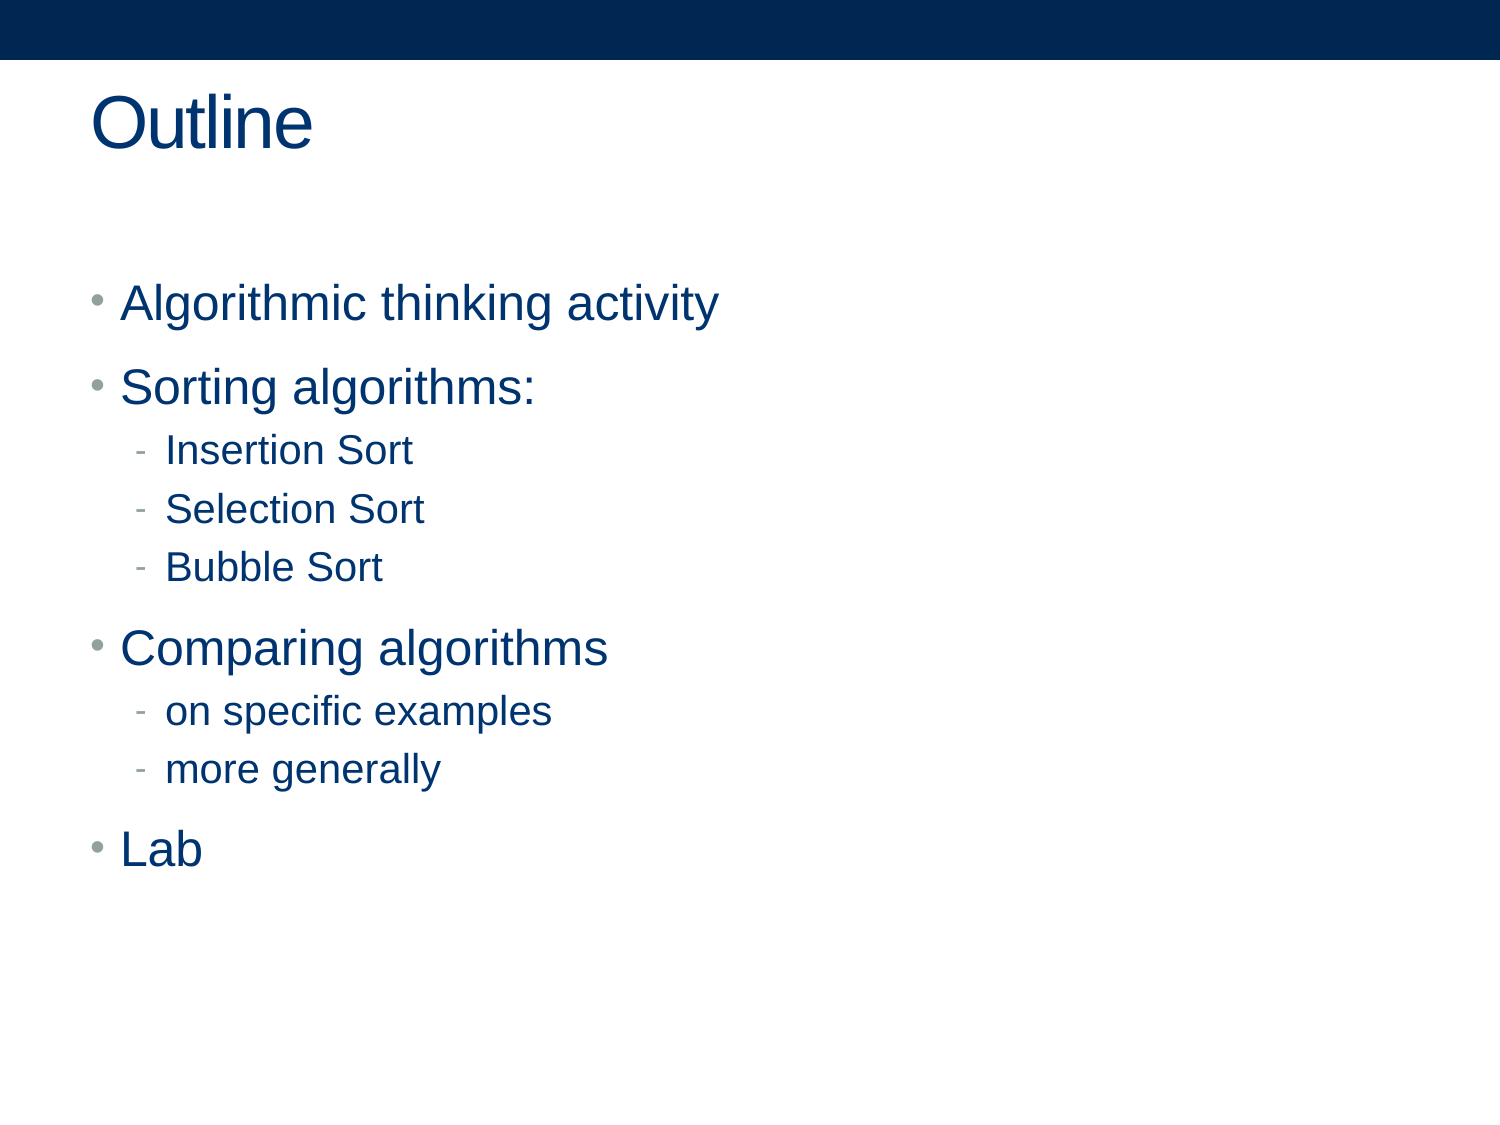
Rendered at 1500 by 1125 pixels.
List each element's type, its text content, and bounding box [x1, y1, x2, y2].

list Algorithmic thinking activity Sorting algorithms: Insertion Sort Selection Sort Bubble Sort Comparing algorithms on specific examples more generally Lab [75, 262, 1425, 1063]
title Outline [75, 37, 1425, 200]
